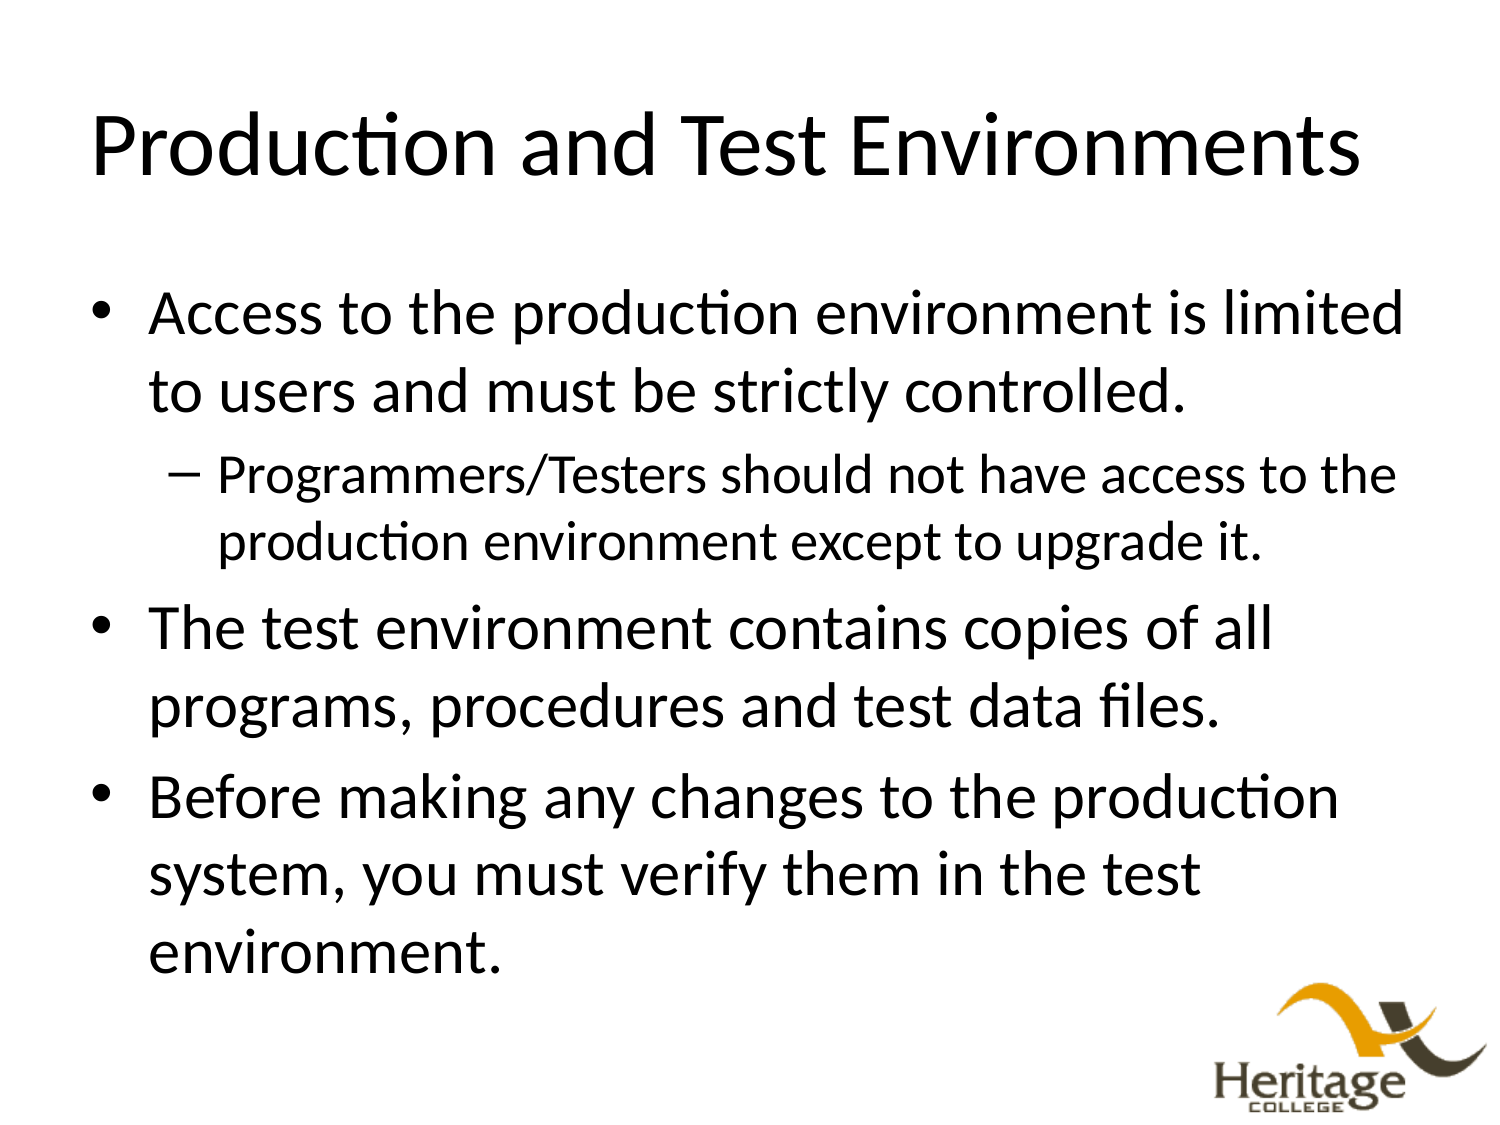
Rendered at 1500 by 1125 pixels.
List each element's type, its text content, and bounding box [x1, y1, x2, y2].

picture [1208, 975, 1495, 1119]
title Production and Test Environments [75, 45, 1425, 233]
list Access to the production environment is limited to users and must be strictly controlled. Programmers/Testers should not have access to the production environment except to upgrade it. The test environment contains copies of all programs, procedures and test data files. Before making any changes to the production system, you must verify them in the test environment. [75, 262, 1425, 1005]
